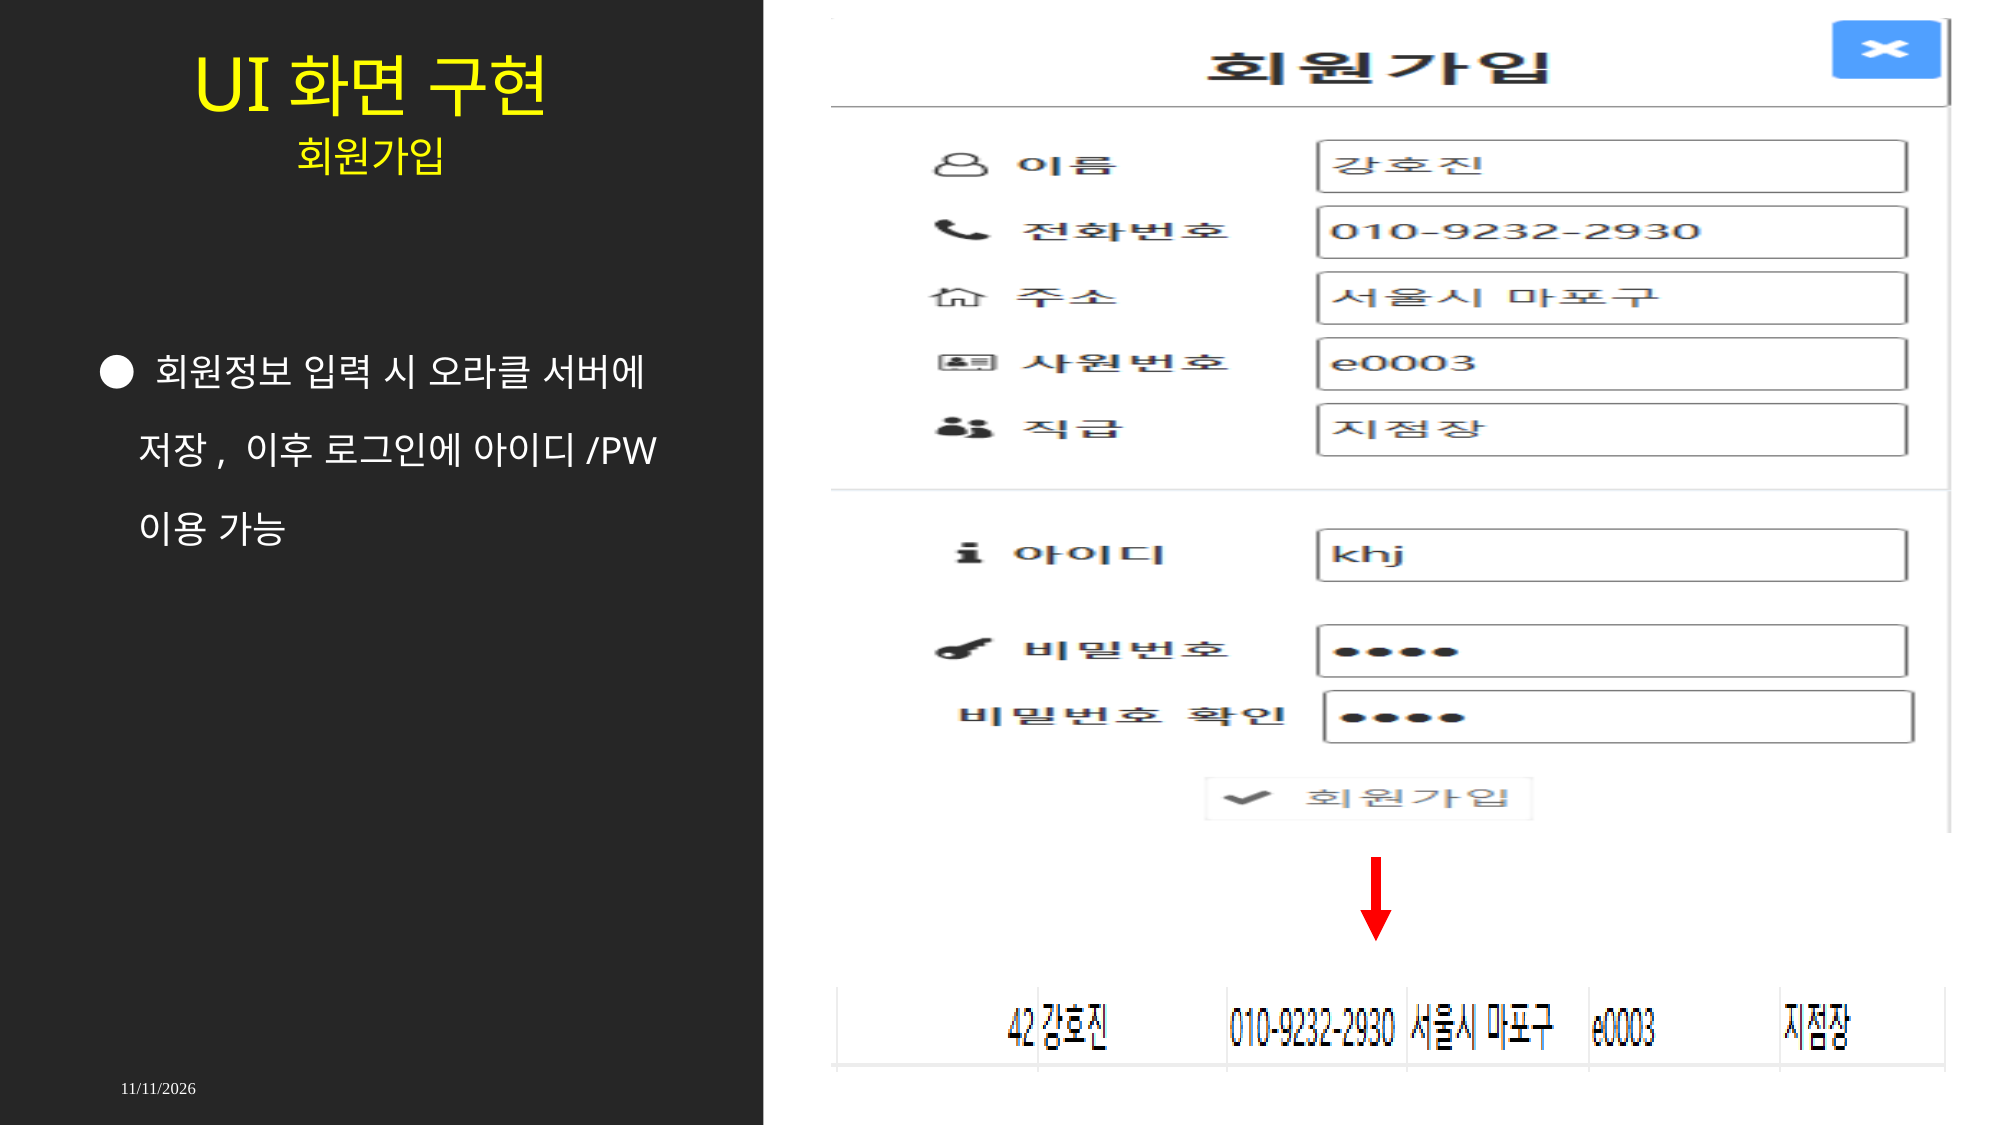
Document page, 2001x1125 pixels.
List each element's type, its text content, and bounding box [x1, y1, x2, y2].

list ● 회원정보 입력 시 오라클 서버에 저장, 이후 로그인에 아이디/PW 이용 가능 [83, 332, 705, 594]
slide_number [105, 1057, 683, 1118]
text_box [830, 17, 1953, 834]
title UI화면 구현 [83, 39, 661, 123]
text_box [830, 986, 1953, 1073]
text_box 회원가입 [83, 123, 661, 190]
